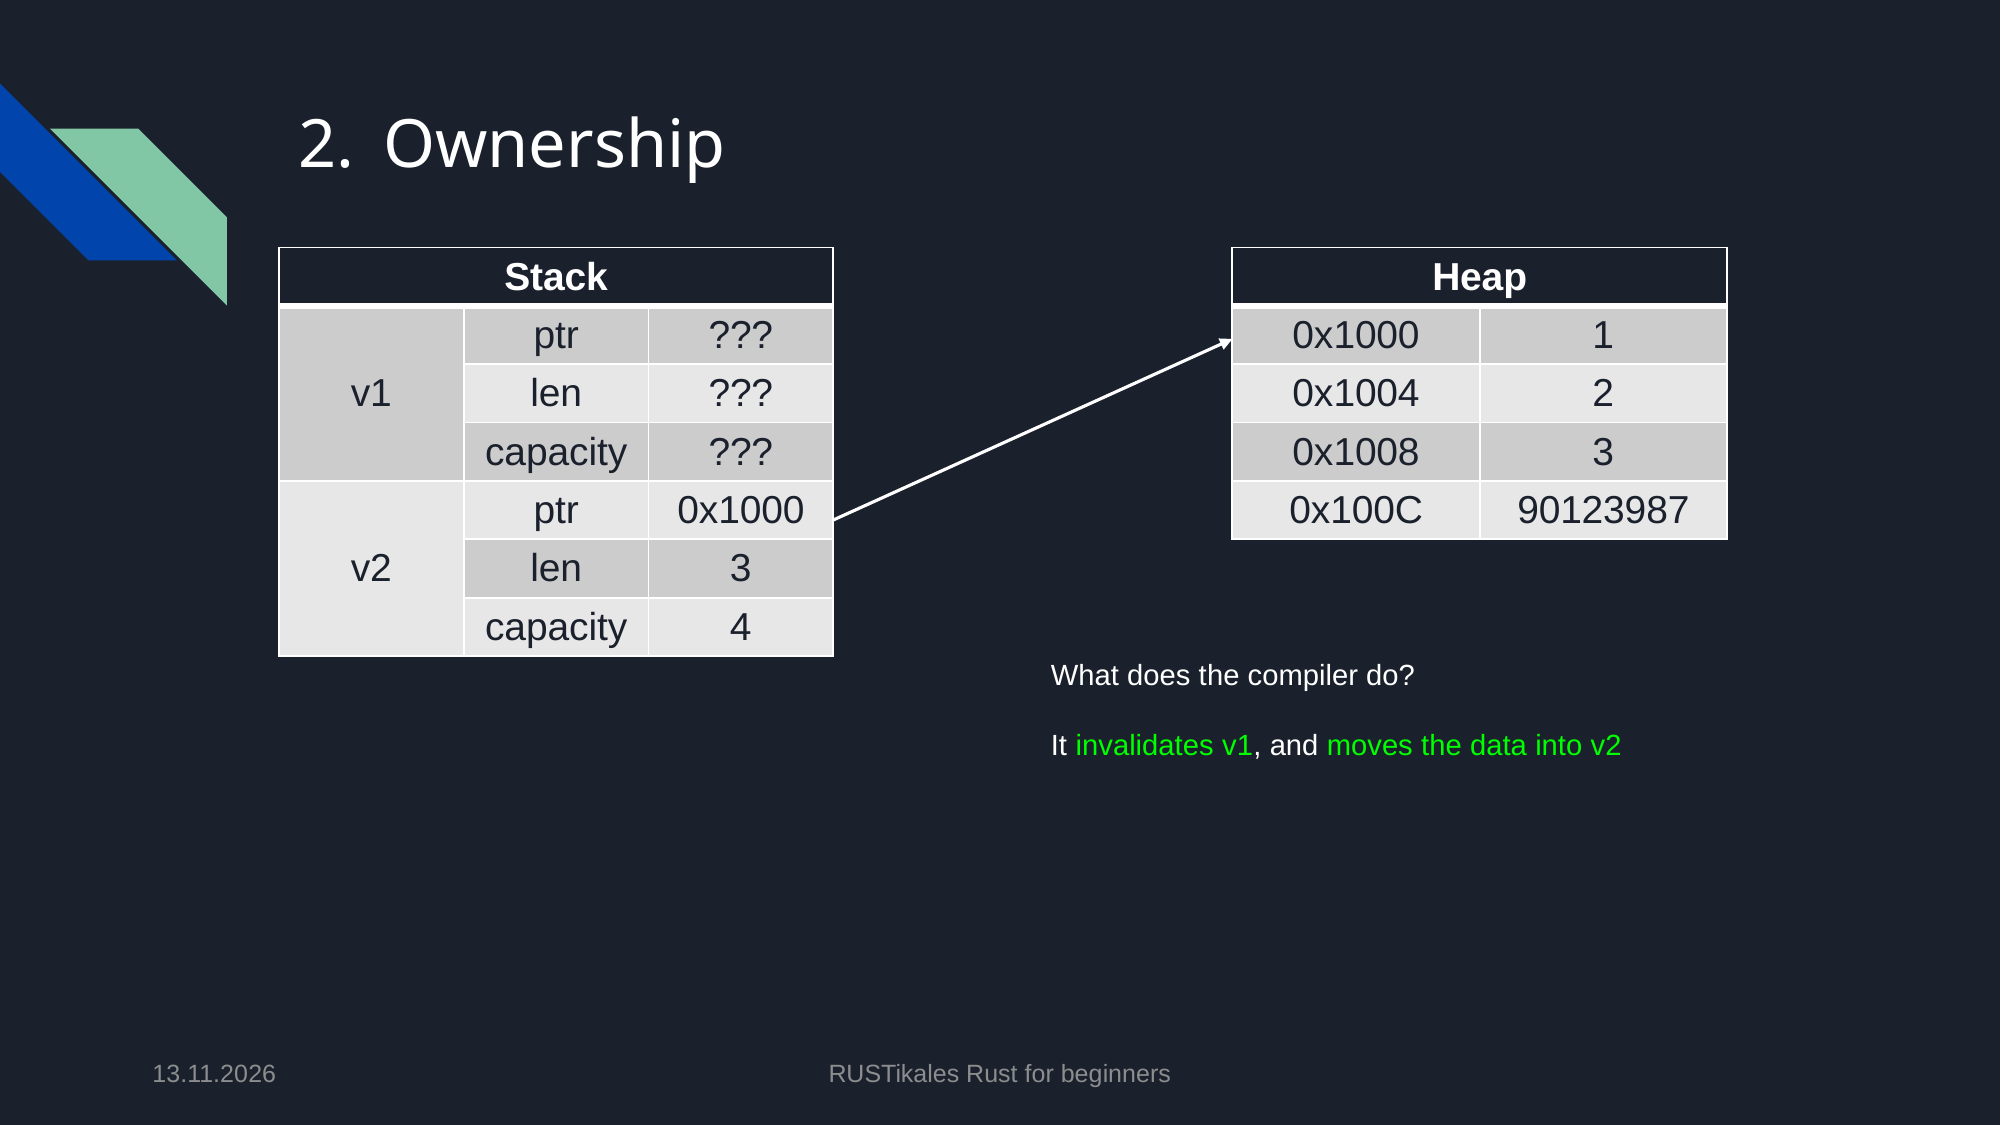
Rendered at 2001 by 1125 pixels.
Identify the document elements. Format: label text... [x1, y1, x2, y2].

table_cell 0x1008 [1238, 423, 1479, 480]
table_cell 4 [649, 599, 832, 655]
table_cell v1 [280, 309, 463, 480]
table_cell 0x100C [1233, 482, 1479, 538]
text_box What does the compiler do? It invalidates v1, and moves the data into v2 [1036, 649, 1639, 769]
title Ownership [283, 86, 1824, 287]
table_header Stack [280, 248, 832, 303]
table_header Heap [1233, 248, 1726, 303]
table_cell 1 [1481, 309, 1726, 363]
table_cell ptr [465, 309, 648, 363]
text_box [832, 338, 1233, 521]
table_cell 0x1000 [1233, 309, 1479, 363]
table_cell len [465, 365, 648, 422]
table_cell ??? [649, 423, 827, 480]
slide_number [137, 1042, 588, 1103]
table_cell capacity [465, 423, 648, 480]
table_cell ??? [649, 309, 832, 363]
table_cell 3 [649, 540, 832, 597]
table_cell 3 [1481, 423, 1726, 480]
table_cell 90123987 [1481, 482, 1726, 538]
table_cell 2 [1481, 365, 1726, 422]
table_cell ??? [649, 365, 827, 422]
footer RUSTikales Rust for beginners [662, 1042, 1338, 1103]
table_cell capacity [465, 599, 648, 655]
table_cell ptr [465, 482, 648, 538]
table_cell 0x1004 [1238, 365, 1479, 422]
table_cell v2 [280, 482, 463, 655]
table_cell 0x1000 [649, 482, 832, 538]
table_cell len [465, 540, 648, 597]
